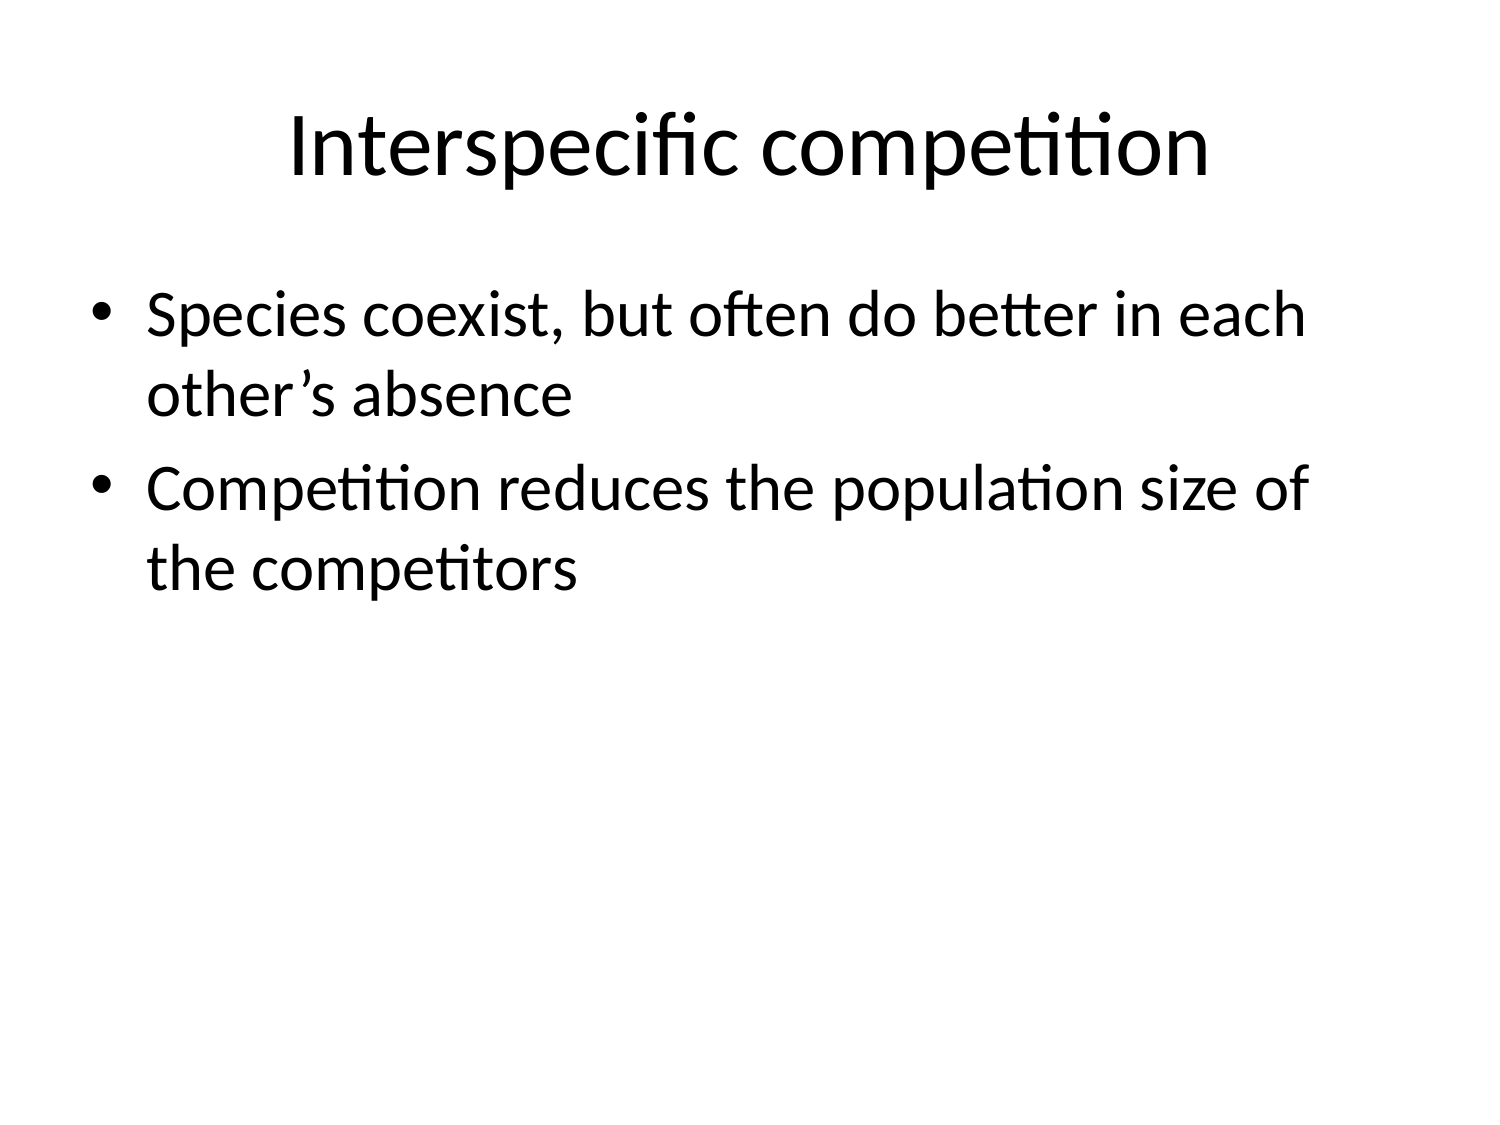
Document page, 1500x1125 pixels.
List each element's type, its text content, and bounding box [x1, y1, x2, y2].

list Species coexist, but often do better in each other’s absence Competition reduces the population size of the competitors [75, 262, 1425, 1005]
title Interspecific competition [75, 45, 1425, 233]
